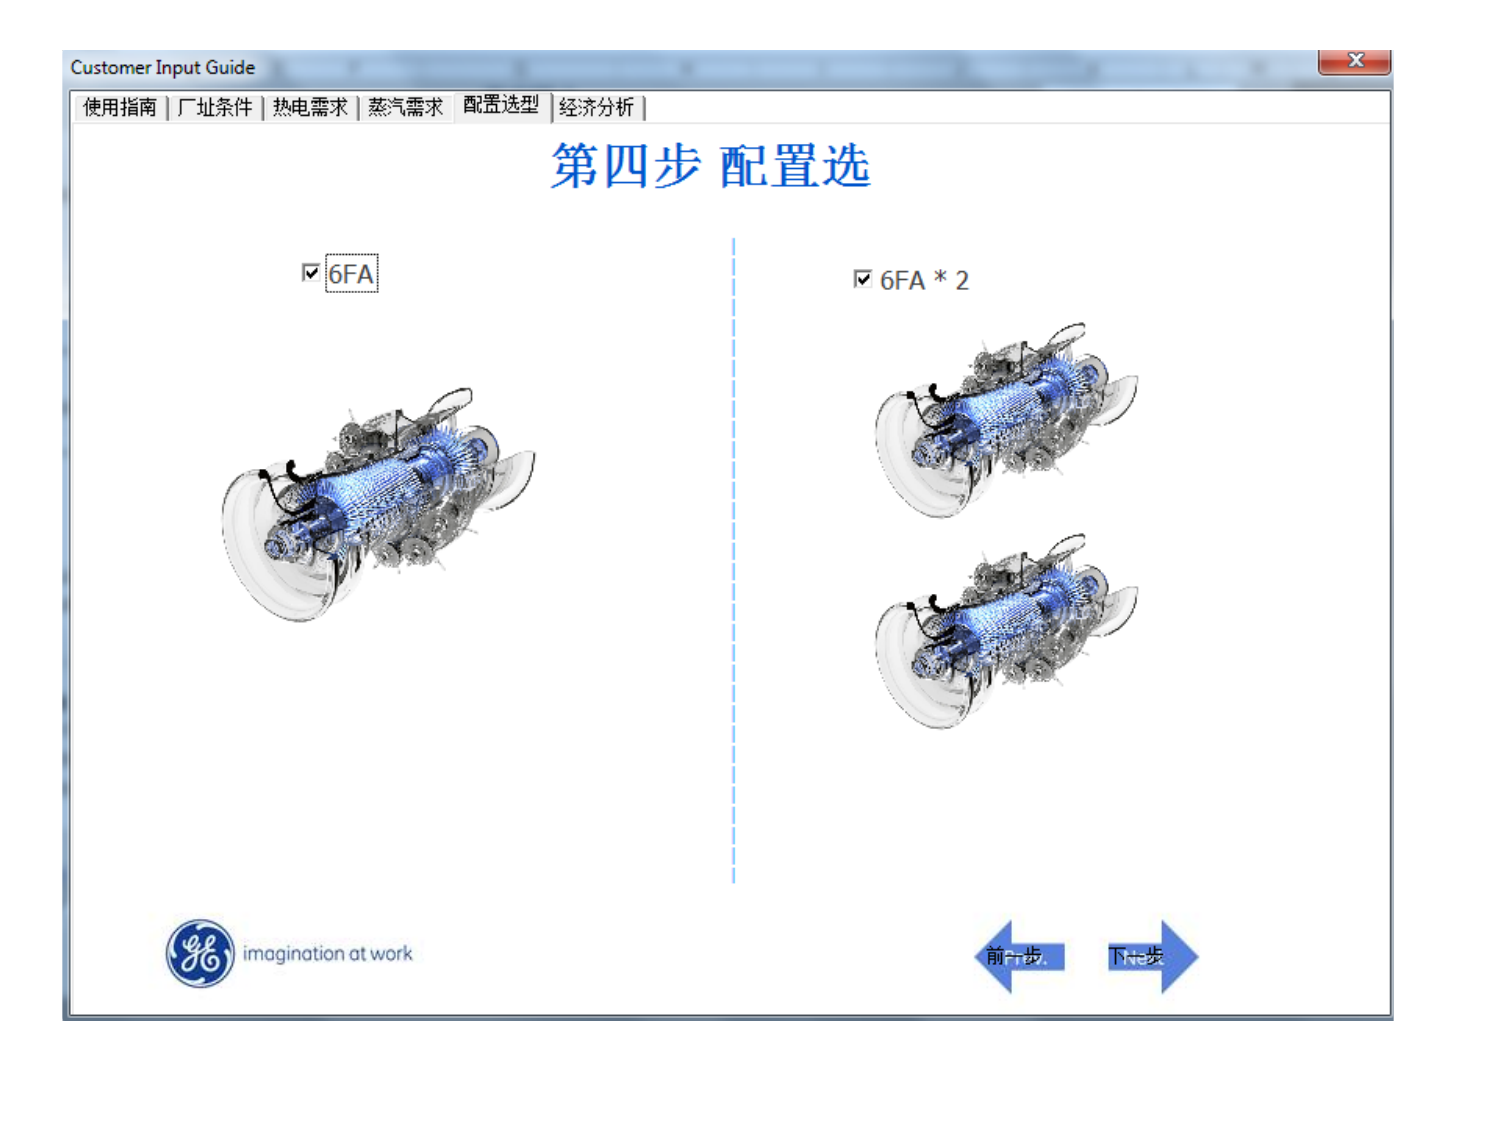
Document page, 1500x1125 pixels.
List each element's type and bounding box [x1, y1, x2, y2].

picture [62, 49, 1394, 1022]
